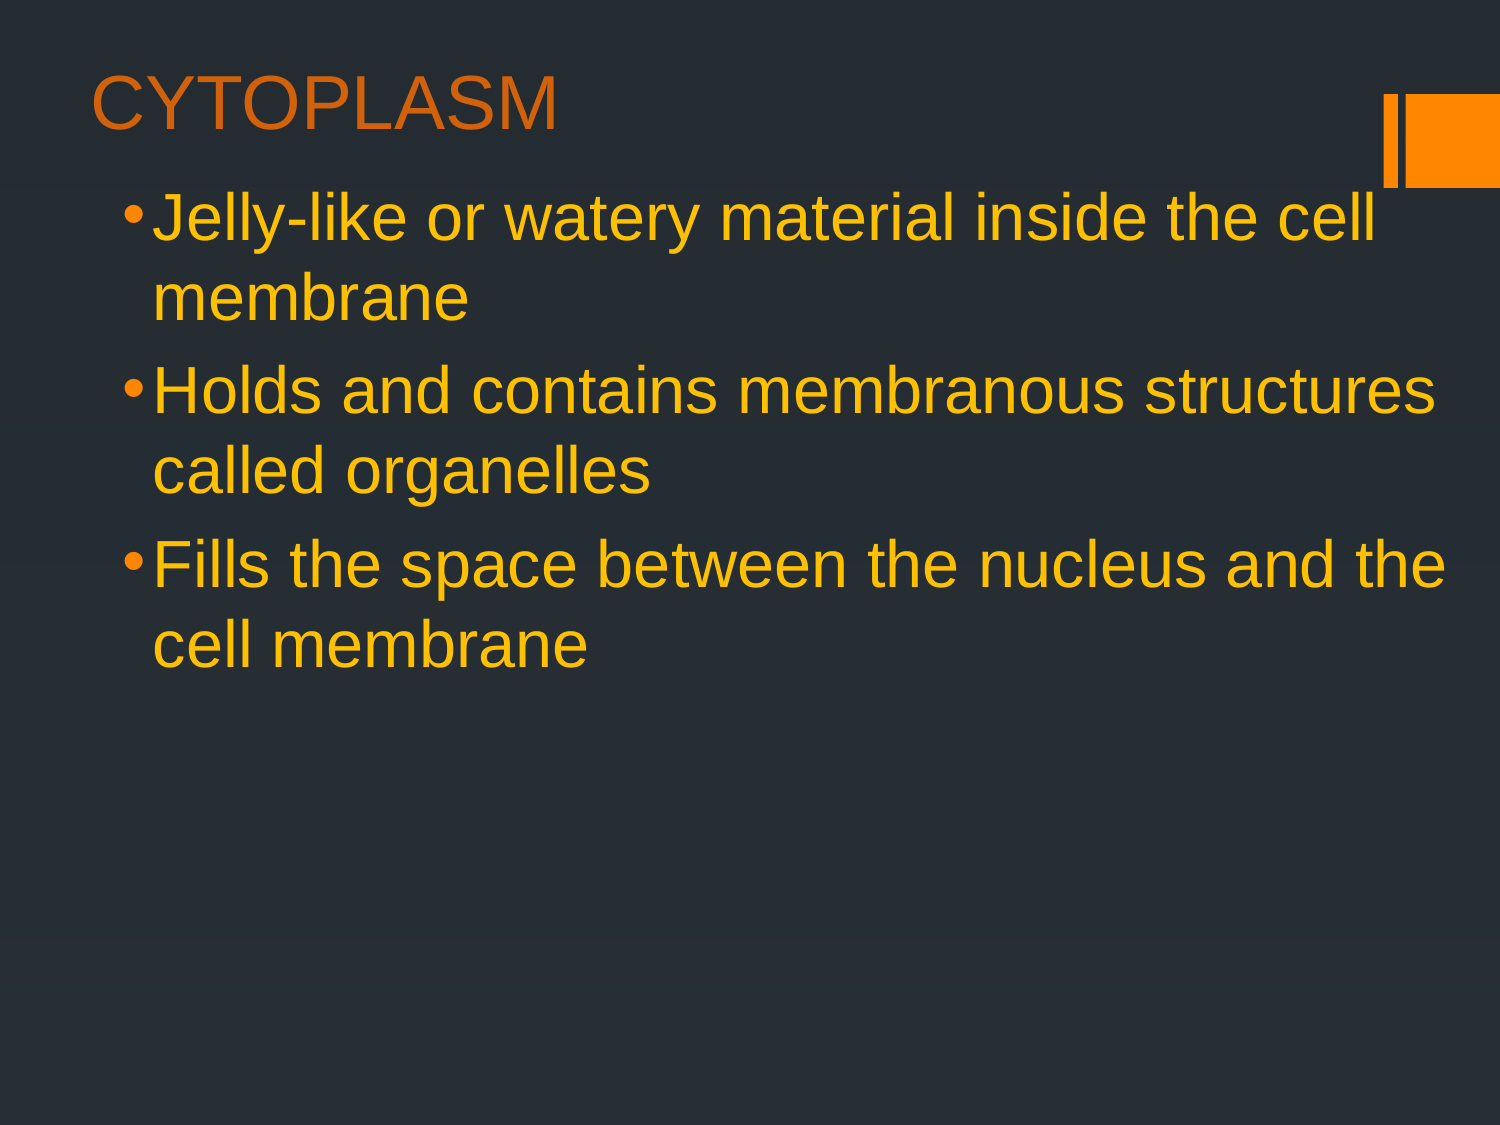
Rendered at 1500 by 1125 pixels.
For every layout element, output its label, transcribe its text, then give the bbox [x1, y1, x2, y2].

list Jelly-like or watery material inside the cell membrane Holds and contains membranous structures called organelles Fills the space between the nucleus and the cell membrane [100, 166, 1477, 764]
title CYTOPLASM [75, 45, 1425, 153]
